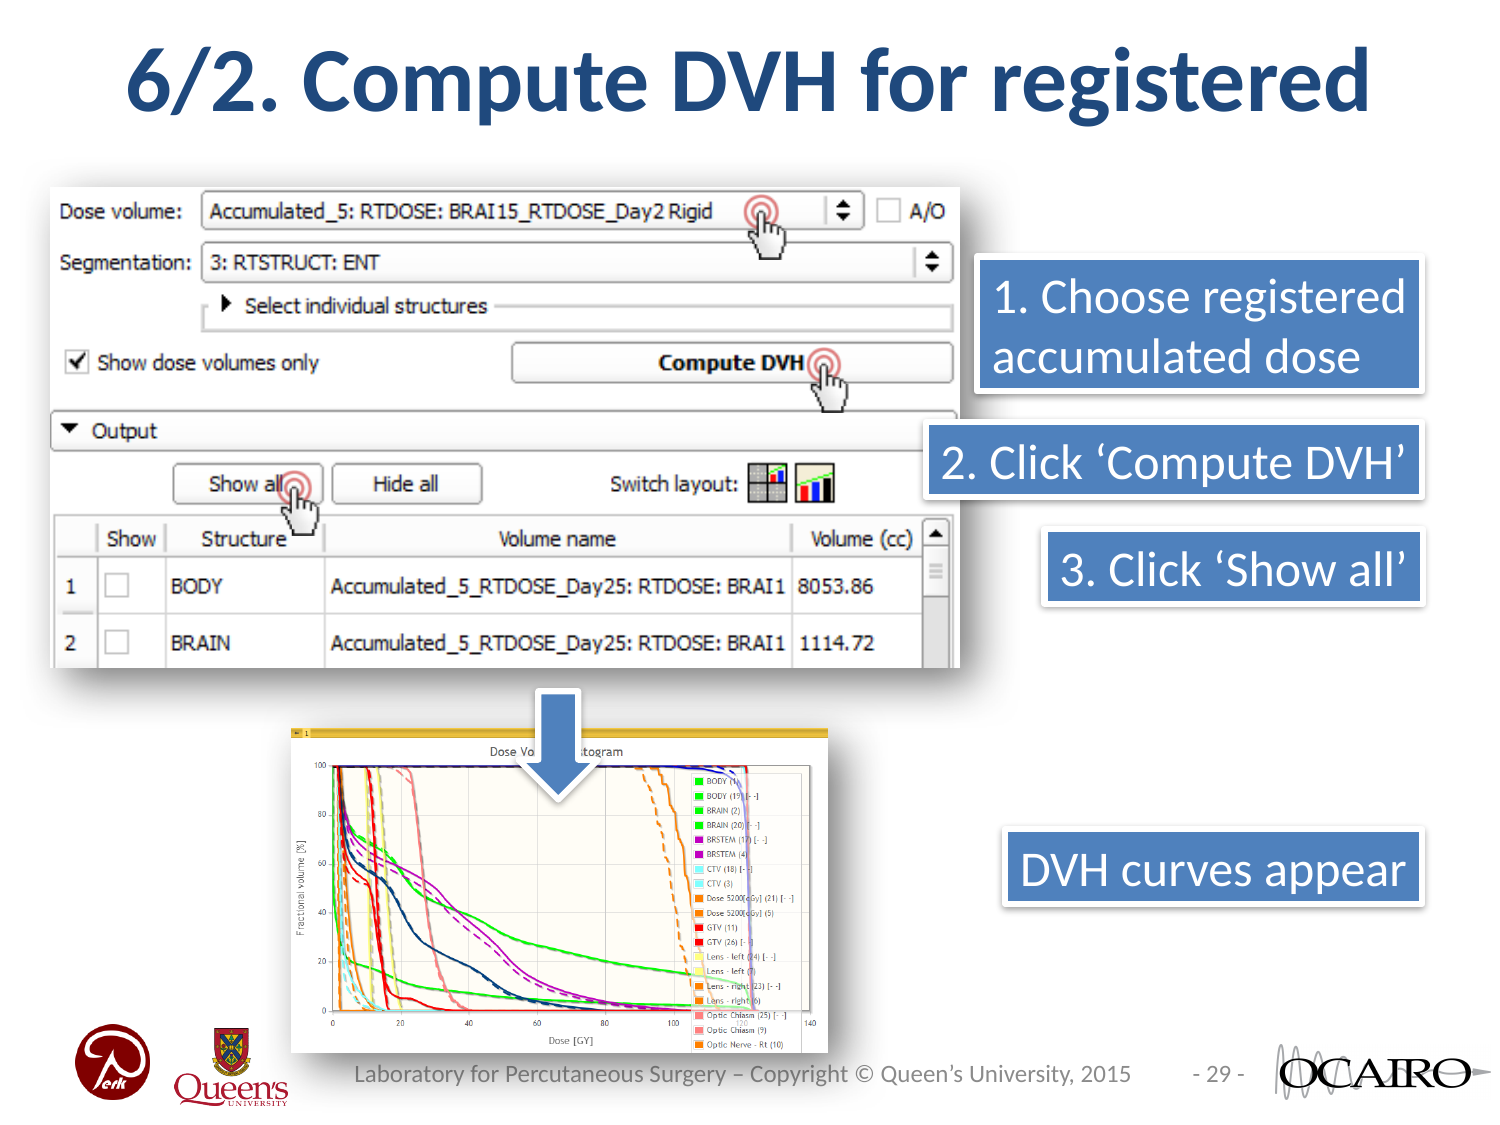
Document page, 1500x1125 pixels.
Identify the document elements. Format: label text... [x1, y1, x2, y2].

picture [290, 728, 828, 1053]
picture [75, 1024, 150, 1100]
picture [49, 187, 960, 668]
text_box DVH curves appear [1002, 826, 1425, 907]
text_box 2. Click ‘Compute DVH’ [963, 419, 1425, 500]
picture [1275, 1044, 1491, 1100]
text_box 3. Click ‘Show all’ [1041, 526, 1426, 607]
text_box 6/2. Compute DVH for registered [0, 12, 1500, 163]
text_box 1. Choose registered accumulated dose [974, 253, 1425, 394]
picture [174, 1028, 288, 1106]
text_box [535, 688, 582, 726]
slide_number - 29 - [1175, 1042, 1263, 1103]
footer Laboratory for Percutaneous Surgery – Copyright © Queen’s University, 2015 [312, 1042, 1175, 1103]
